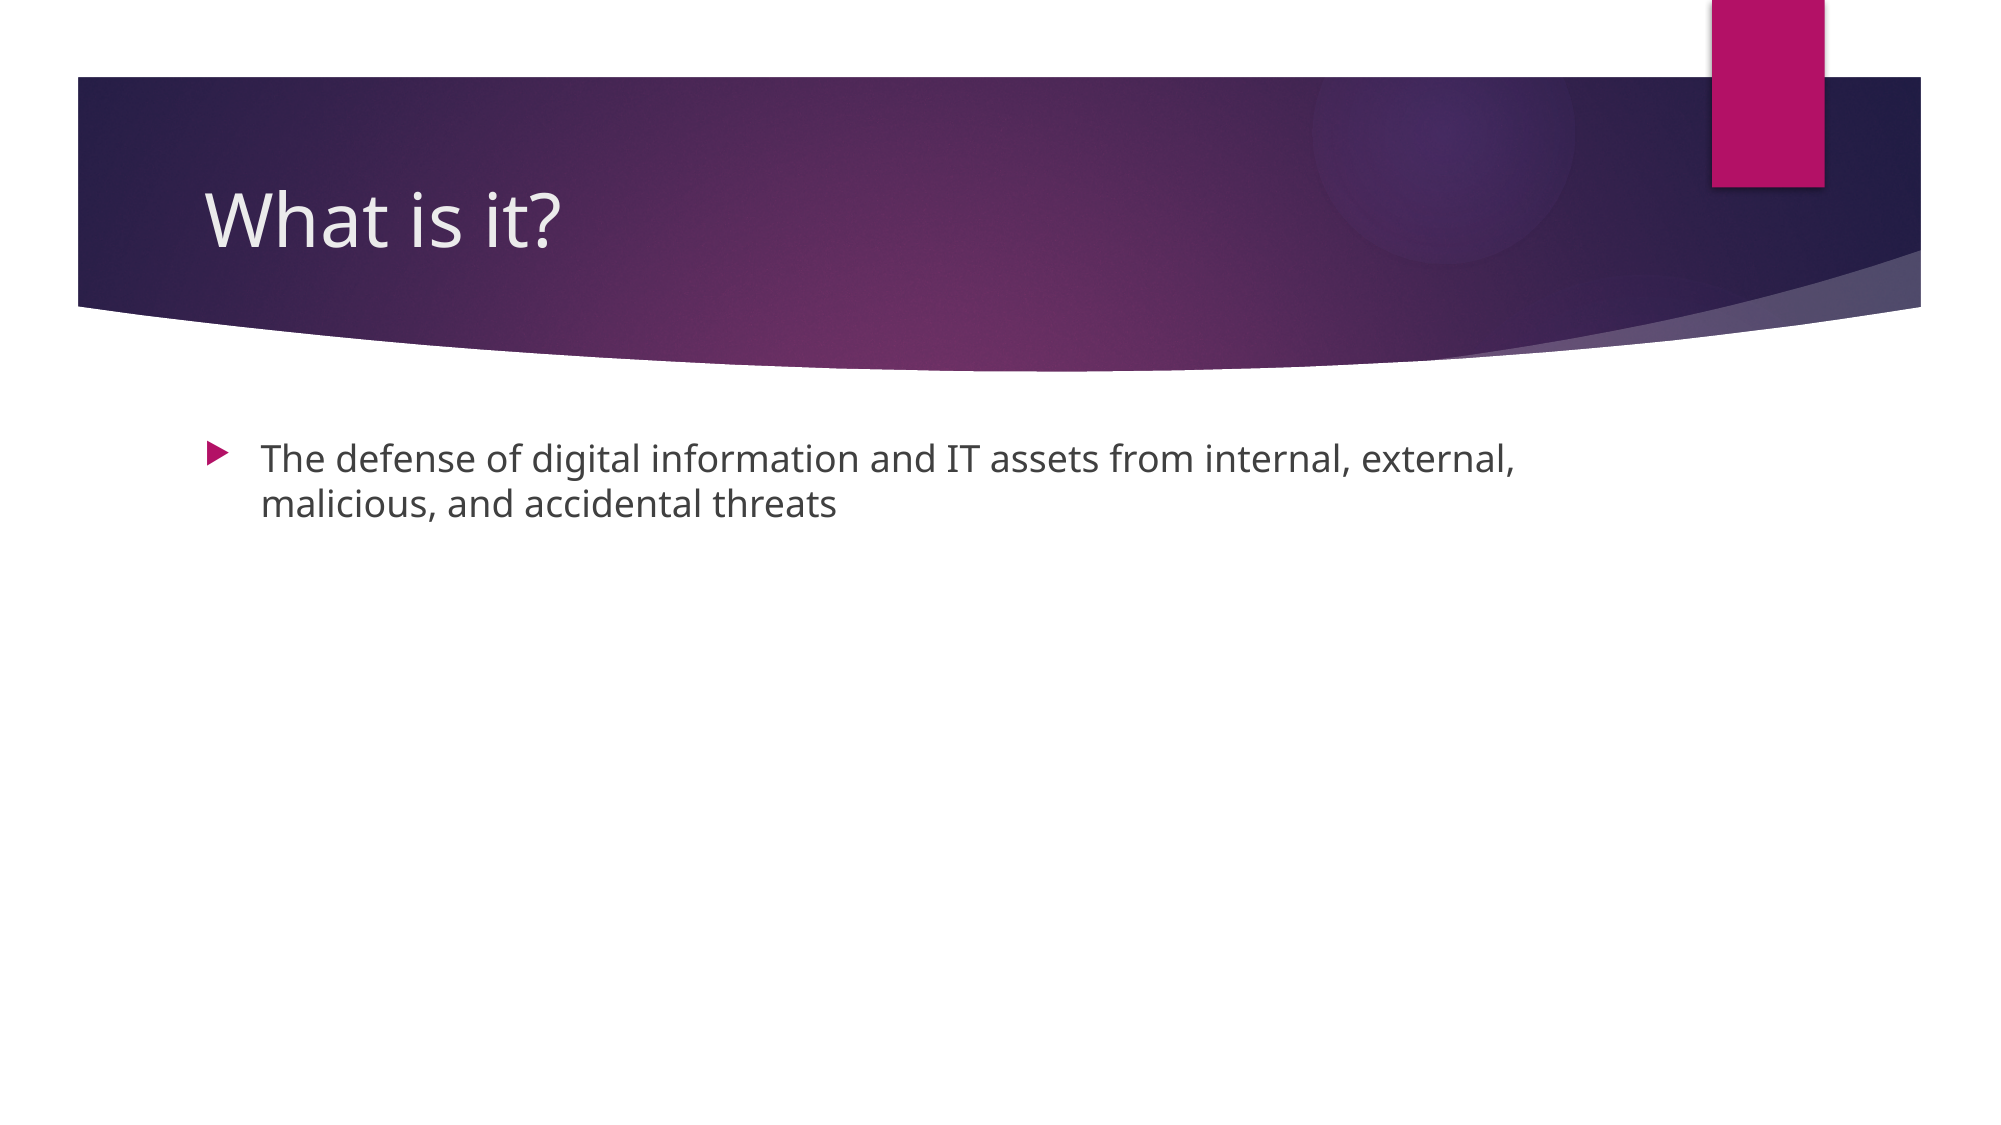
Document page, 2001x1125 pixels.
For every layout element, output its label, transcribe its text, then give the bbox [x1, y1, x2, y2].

list The defense of digital information and IT assets from internal, external, malicious, and accidental threats [189, 427, 1638, 988]
title What is it? [189, 159, 1627, 276]
